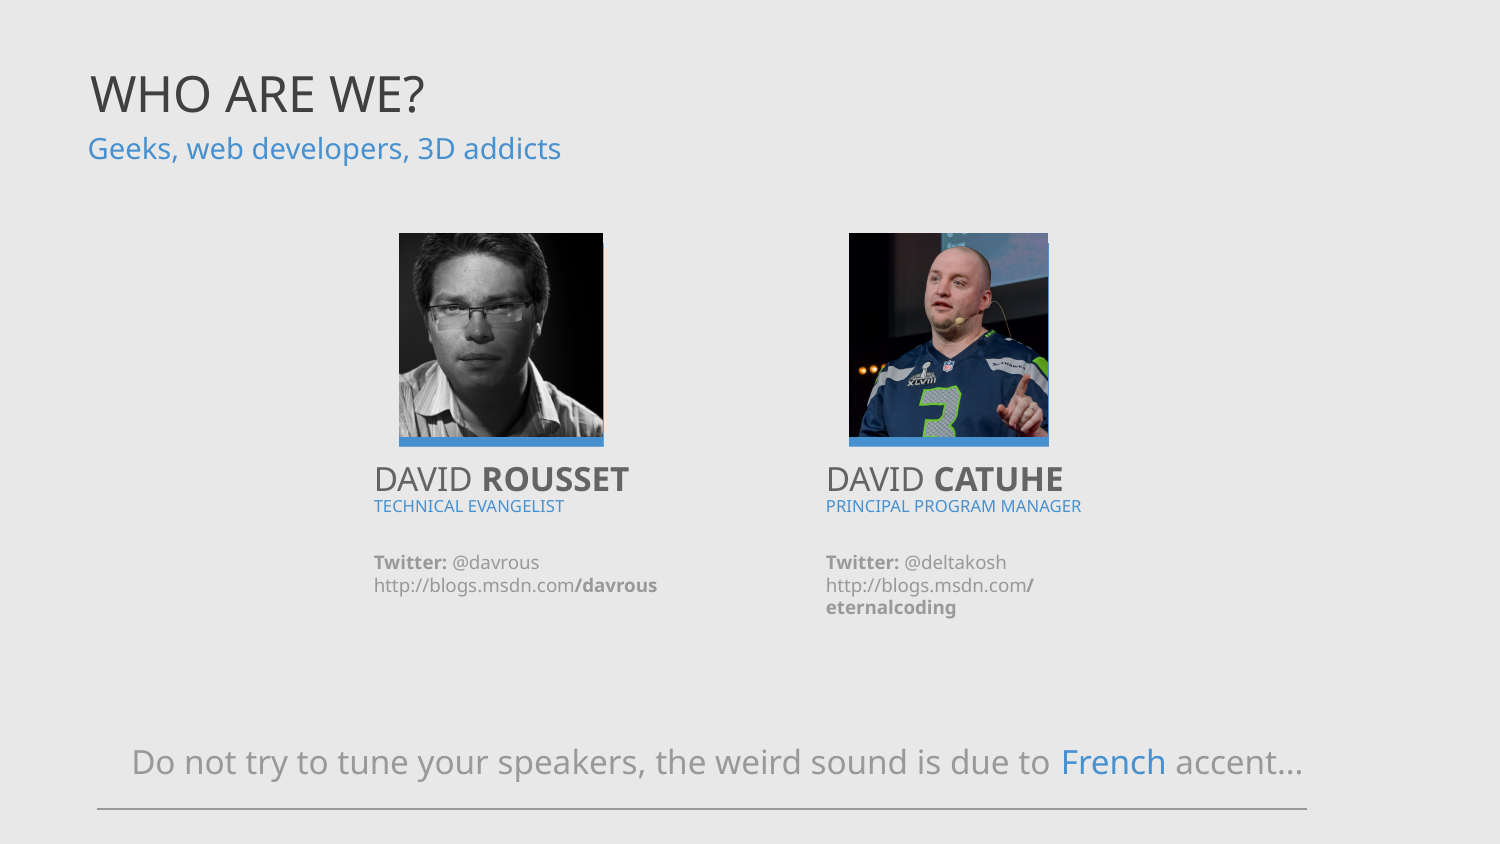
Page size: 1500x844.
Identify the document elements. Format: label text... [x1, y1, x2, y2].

picture [849, 233, 1049, 437]
title WHO ARE WE? [75, 21, 1425, 163]
picture [399, 233, 604, 437]
text_box Twitter: @deltakosh http://blogs.msdn.com/eternalcoding [811, 543, 1179, 626]
text_box Geeks, web developers, 3D addicts [72, 122, 1023, 173]
text_box DAVID ROUSSET [358, 450, 679, 506]
text_box Twitter: @davrous http://blogs.msdn.com/davrous [358, 543, 702, 604]
text_box PRINCIPAL PROGRAM MANAGER [811, 488, 1179, 523]
text_box DAVID CATUHE [811, 450, 1103, 488]
text_box Do not try to tune your speakers, the weird sound is due to French accent… [112, 734, 1323, 789]
text_box TECHNICAL EVANGELIST [358, 488, 666, 523]
